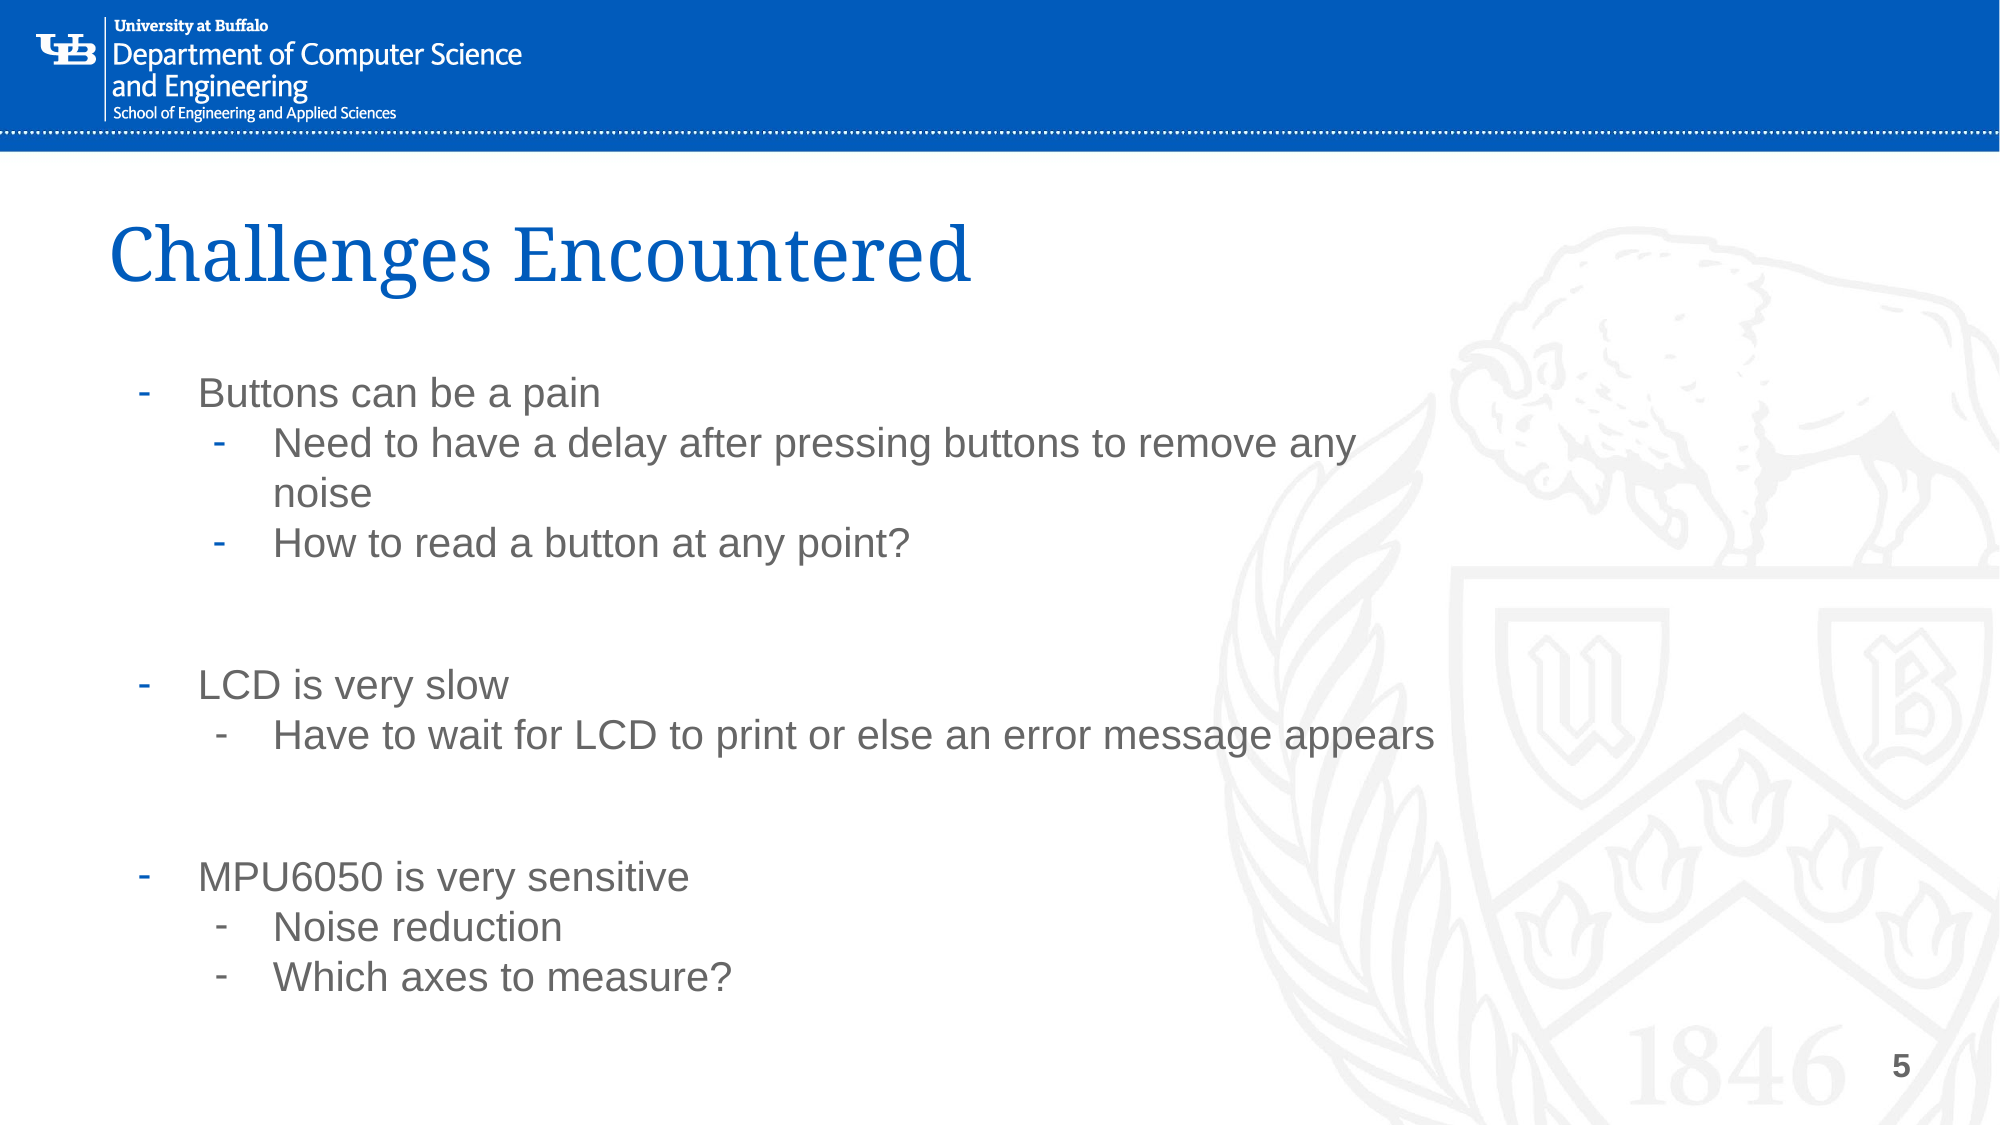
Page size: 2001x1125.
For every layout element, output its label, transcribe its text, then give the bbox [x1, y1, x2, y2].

list Buttons can be a pain Need to have a delay after pressing buttons to remove any noise How to read a button at any point? LCD is very slow Have to wait for LCD to print or else an error message appears MPU6050 is very sensitive Noise reduction Which axes to measure? [93, 358, 1497, 971]
title Challenges Encountered [93, 216, 1819, 335]
picture [0, 0, 2000, 1125]
